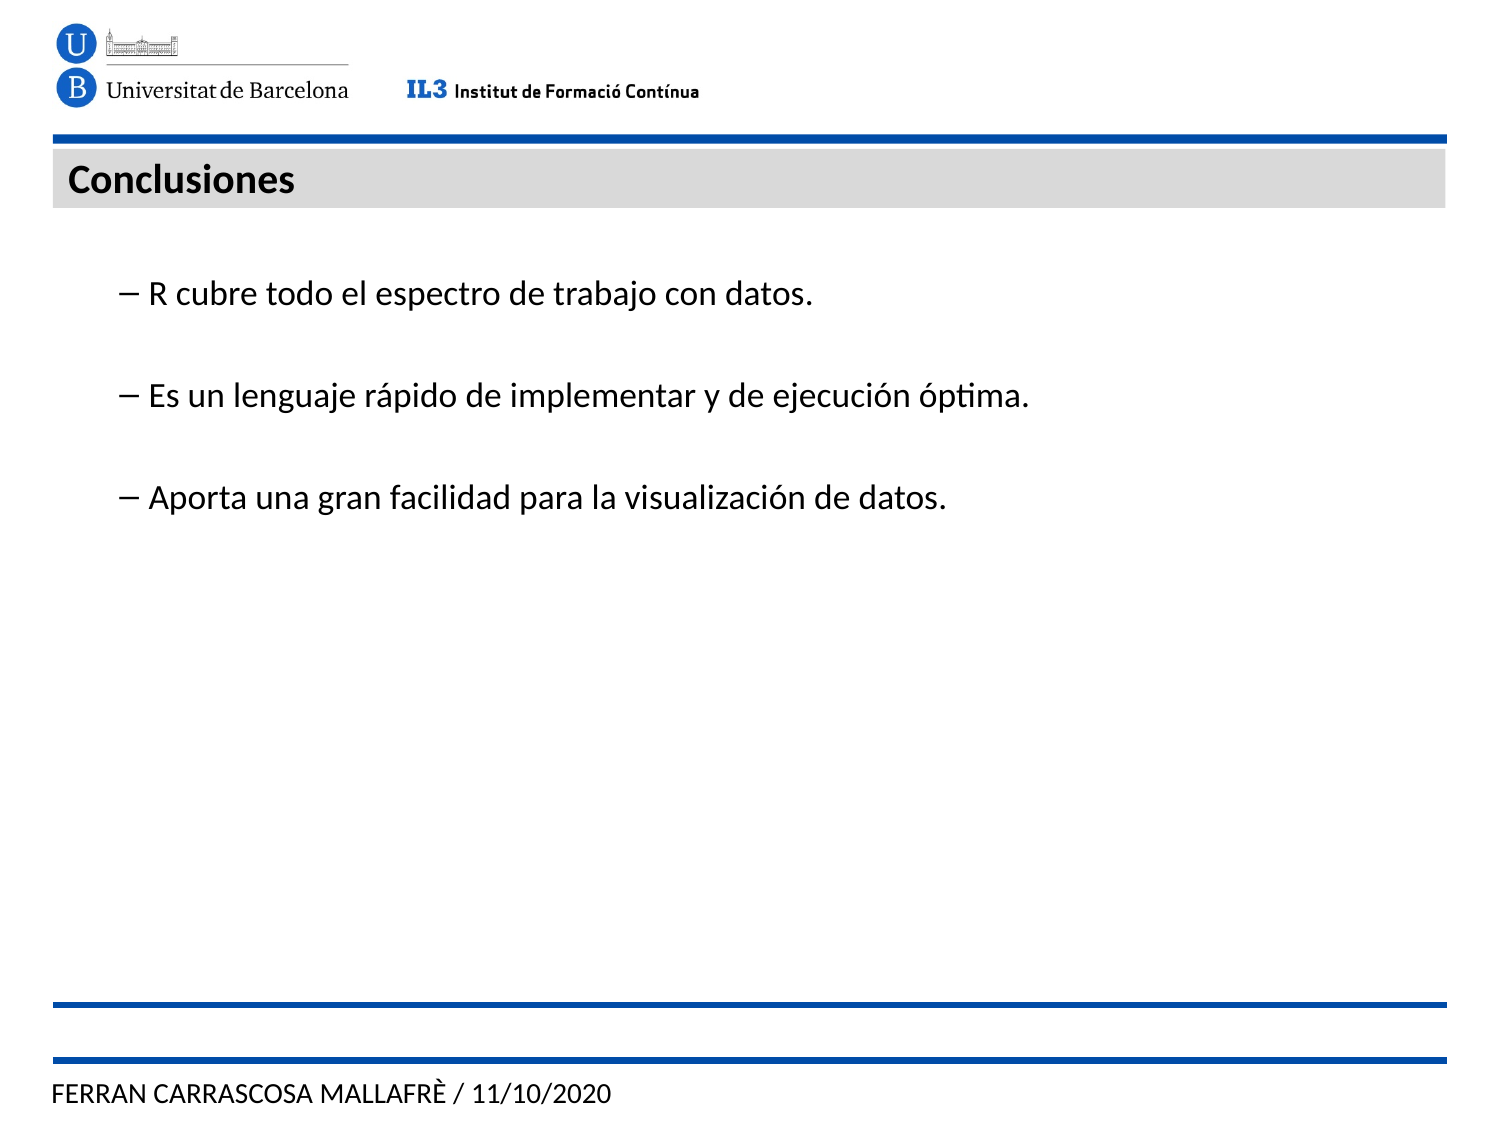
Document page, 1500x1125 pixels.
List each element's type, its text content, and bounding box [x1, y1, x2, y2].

list R cubre todo el espectro de trabajo con datos. Es un lenguaje rápido de implementar y de ejecución óptima. Aporta una gran facilidad para la visualización de datos. [75, 209, 1425, 1005]
picture [52, 21, 706, 111]
title Conclusiones [53, 144, 1447, 210]
